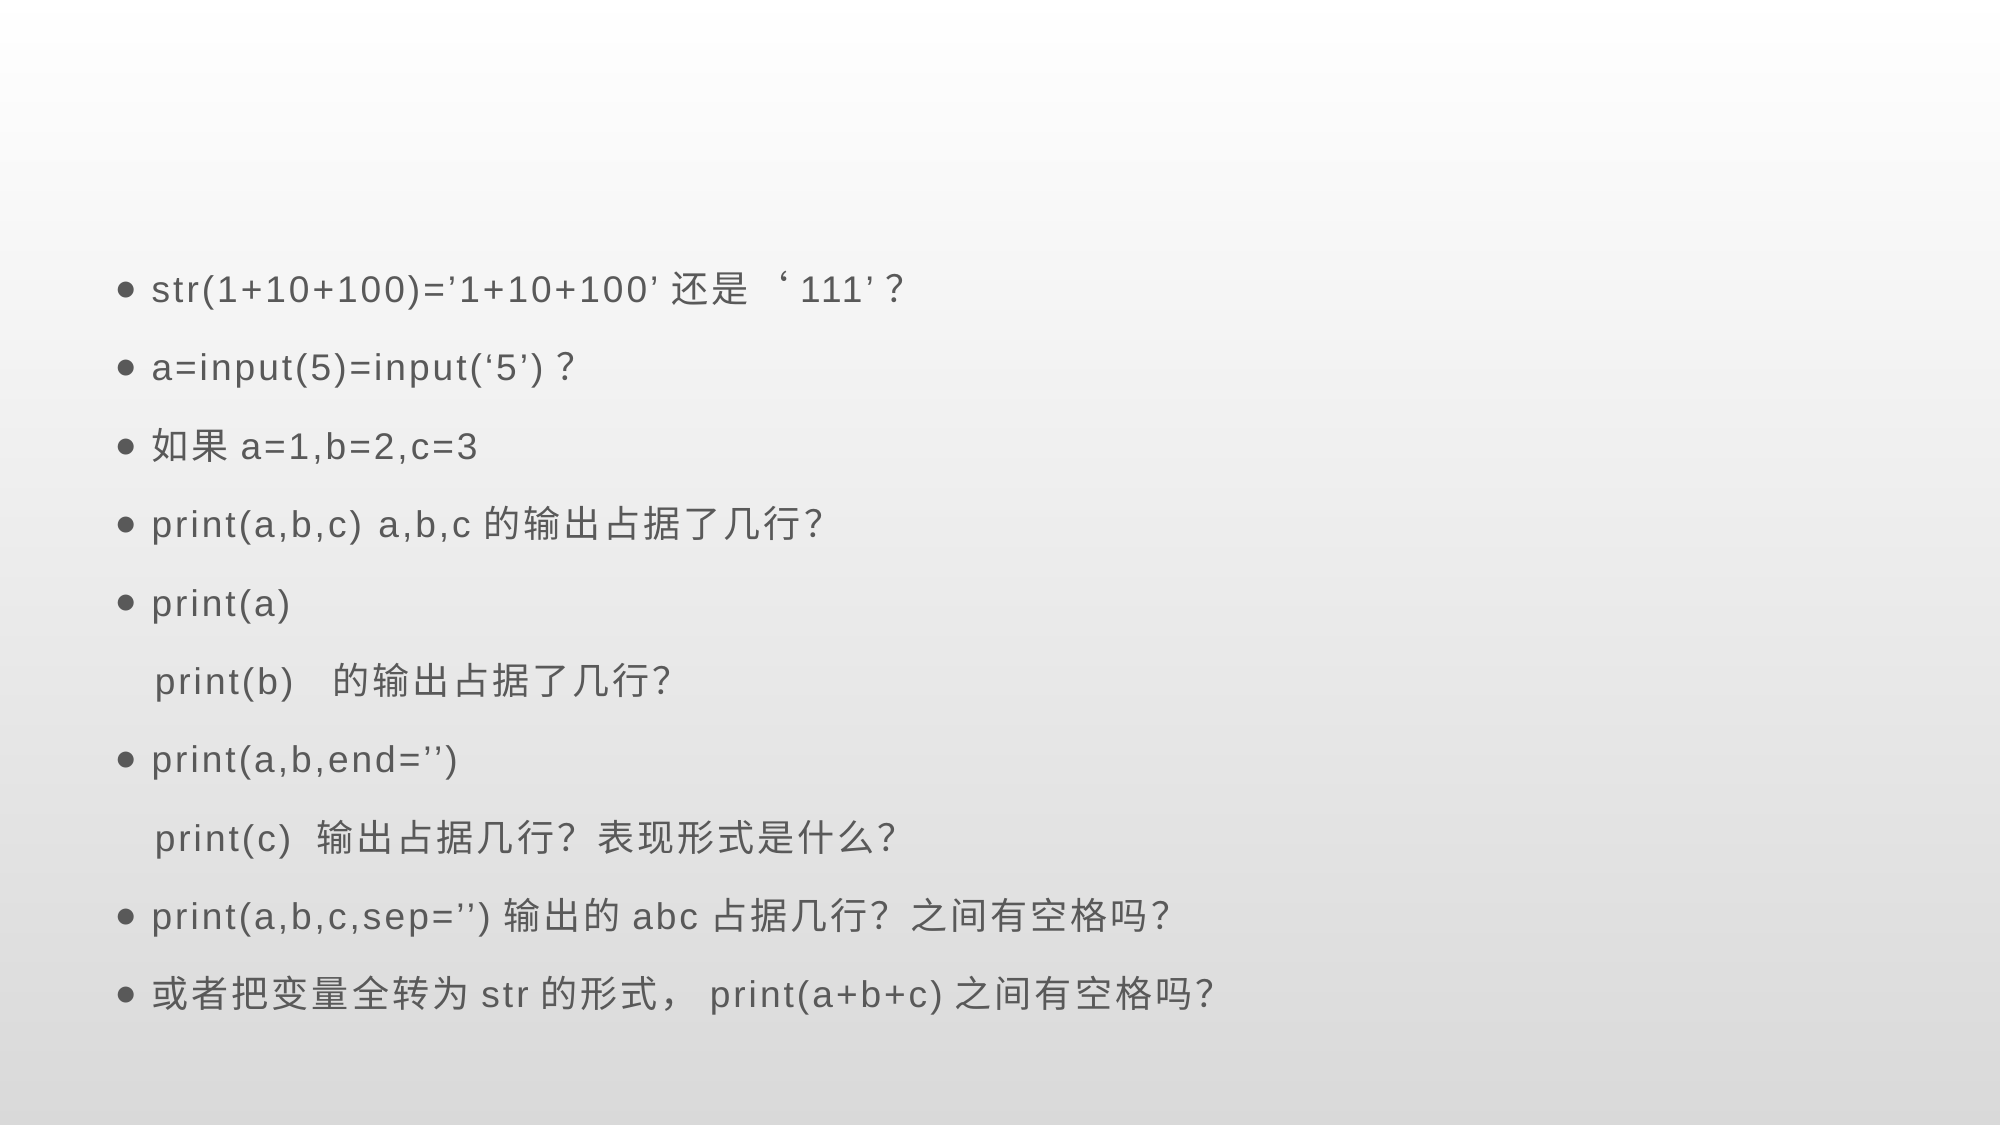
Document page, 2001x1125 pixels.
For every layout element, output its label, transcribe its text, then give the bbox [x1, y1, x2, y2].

list str(1+10+100)=’1+10+100’还是‘111’？ a=input(5)=input(‘5’)？ 如果a=1,b=2,c=3 print(a,b,c) a,b,c的输出占据了几行？ print(a) print(b) 的输出占据了几行？ print(a,b,end=’’) print(c) 输出占据几行？表现形式是什么？ print(a,b,c,sep=’’)输出的abc占据几行？之间有空格吗？ 或者把变量全转为str的形式，print(a+b+c)之间有空格吗？ [99, 244, 1900, 1026]
